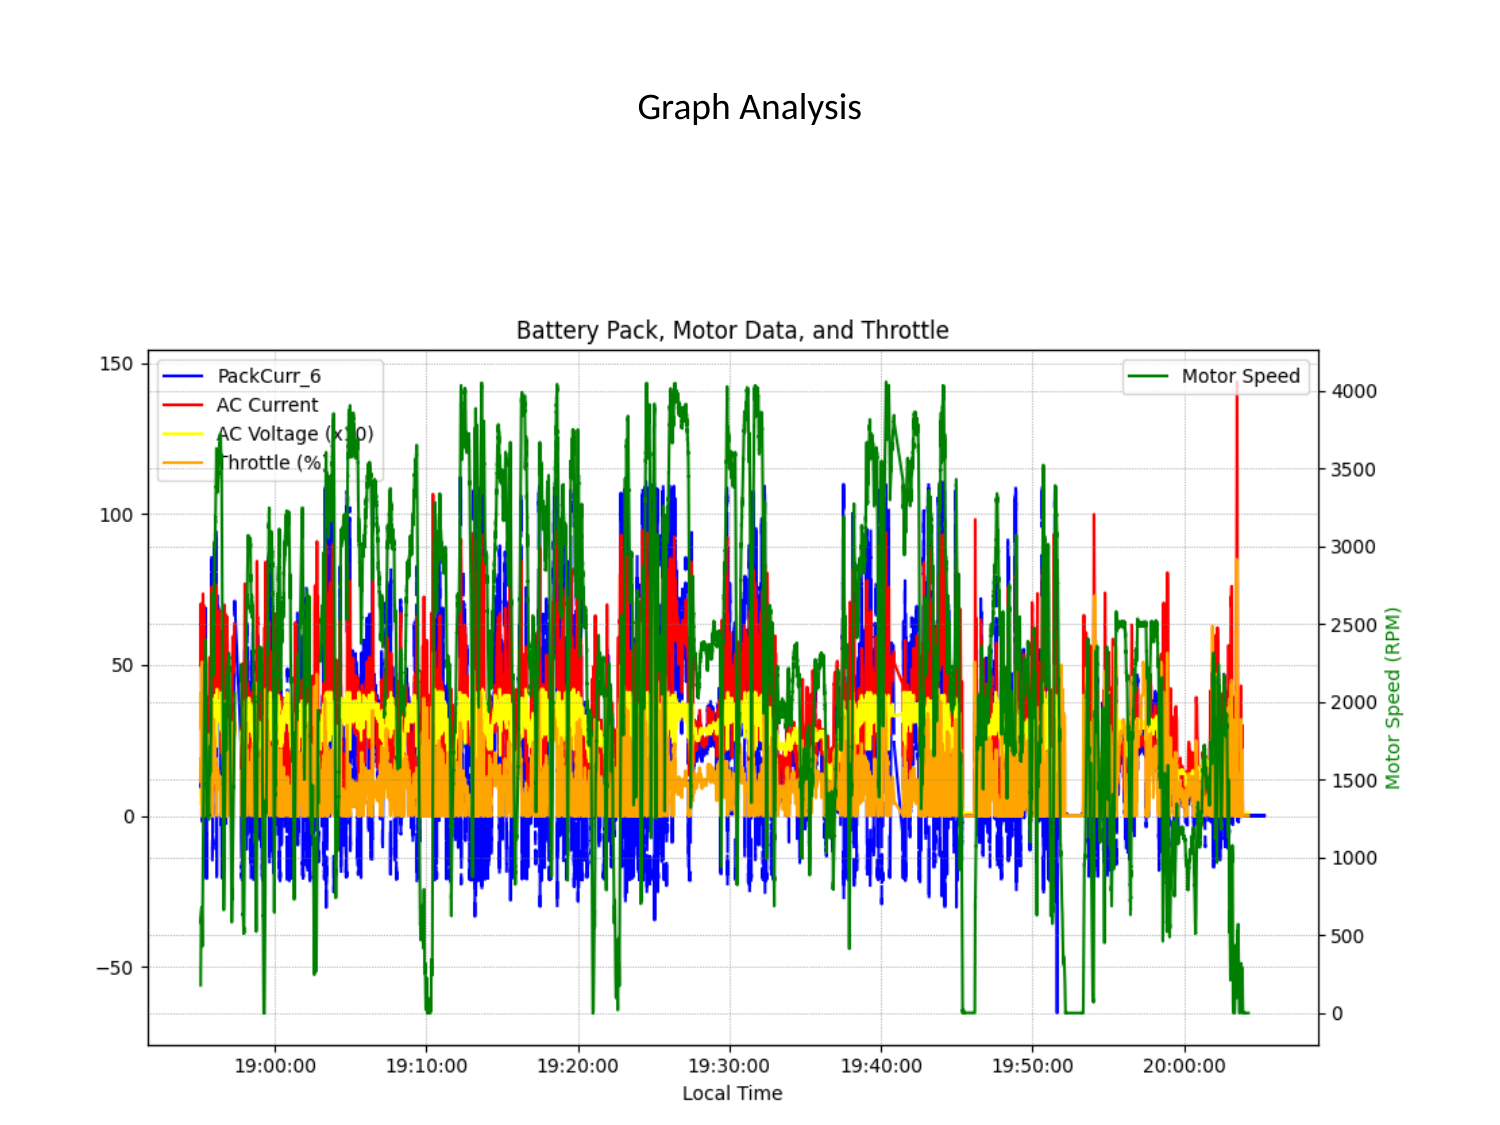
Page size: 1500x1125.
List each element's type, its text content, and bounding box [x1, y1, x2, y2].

text_box Graph Analysis [622, 74, 878, 135]
picture [74, 299, 1426, 1125]
